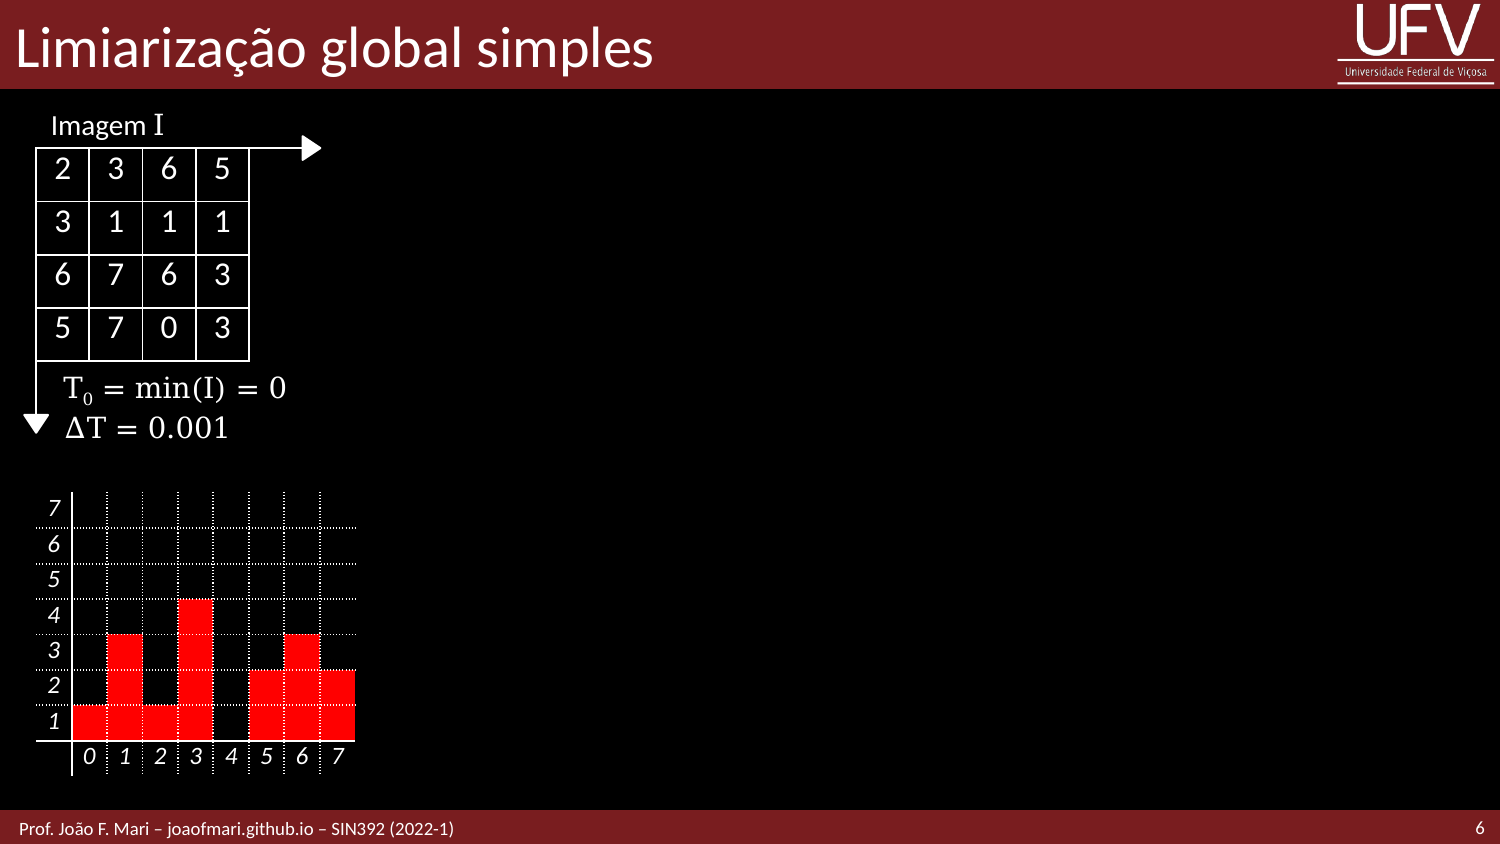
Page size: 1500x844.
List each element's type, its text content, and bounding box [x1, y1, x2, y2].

table_cell [320, 670, 355, 705]
table_cell [73, 528, 107, 564]
table_cell [73, 564, 107, 599]
text_box T0 = min(I) = 0 ∆T = 0.001 [48, 361, 303, 452]
table_header [143, 493, 178, 528]
table_cell [73, 634, 107, 670]
table_cell [143, 528, 178, 564]
table_header [73, 493, 107, 528]
table_cell [143, 634, 178, 670]
table_cell [320, 599, 355, 634]
table_cell 6 [37, 256, 88, 307]
table_cell [73, 670, 107, 705]
table_cell [107, 528, 143, 564]
table_header 6 [143, 149, 195, 201]
table_header [250, 149, 302, 201]
table_cell 5 [37, 309, 88, 360]
table_cell 1 [197, 202, 248, 254]
table_cell [284, 705, 320, 740]
table_cell [107, 634, 143, 670]
table_cell [249, 670, 284, 705]
table_cell [250, 308, 302, 361]
table_cell [320, 528, 355, 564]
table_cell [249, 564, 284, 599]
table_cell 7 [90, 309, 142, 360]
table_cell 2 [36, 670, 71, 705]
table_header 2 [37, 149, 88, 201]
table_cell [213, 670, 249, 705]
footer Prof. João F. Mari – joaofmari.github.io – SIN392 (2022-1) [0, 812, 1034, 844]
table_cell [107, 670, 143, 705]
table_cell 1 [36, 705, 71, 740]
table_cell [107, 564, 143, 599]
slide_number 6 [1328, 811, 1500, 844]
table_header [249, 493, 284, 528]
table_cell 6 [143, 256, 195, 307]
table_cell 7 [90, 256, 142, 307]
table_cell [213, 528, 249, 564]
table_cell [73, 599, 107, 634]
table_cell [73, 705, 107, 740]
table_cell 5 [36, 564, 71, 599]
text_box Imagem I [36, 99, 180, 149]
table_cell 1 [107, 742, 143, 776]
table_cell 1 [90, 202, 142, 254]
table_cell [249, 634, 284, 670]
table_cell [36, 742, 71, 776]
table_cell [213, 634, 249, 670]
table_cell 6 [36, 528, 71, 564]
table_header [284, 493, 320, 528]
table_cell [284, 528, 320, 564]
table_cell 3 [37, 202, 88, 254]
text_box [22, 412, 50, 435]
table_cell 4 [36, 599, 71, 634]
table_cell 3 [36, 634, 71, 670]
table_cell [213, 564, 249, 599]
table_cell [320, 634, 355, 670]
table_header 5 [197, 149, 248, 201]
table_cell [143, 705, 178, 740]
table_cell 0 [143, 309, 195, 360]
title Limiarização global simples [0, 0, 1500, 89]
table_cell [143, 564, 178, 599]
table_cell [213, 705, 249, 740]
table_cell [143, 599, 178, 634]
table_cell [284, 599, 320, 634]
table_cell [249, 599, 284, 634]
table_cell [37, 362, 48, 412]
table_cell [107, 599, 143, 634]
table_cell 6 [284, 742, 320, 776]
table_cell 7 [320, 742, 355, 776]
table_cell [284, 634, 320, 670]
table_cell [320, 564, 355, 599]
table_cell 3 [197, 256, 248, 307]
table_cell [249, 528, 284, 564]
table_header [213, 493, 249, 528]
table_header [320, 493, 355, 528]
table_header [107, 493, 143, 528]
table_header [178, 493, 213, 528]
table_cell [249, 705, 284, 740]
table_cell [250, 255, 302, 308]
table_cell [213, 599, 249, 634]
table_cell [284, 564, 320, 599]
table_cell 3 [178, 742, 213, 776]
table_cell 1 [143, 202, 195, 254]
text_box [300, 134, 323, 162]
table_cell [178, 564, 213, 599]
table_cell [178, 705, 213, 740]
table_cell [178, 670, 213, 705]
table_cell 2 [143, 742, 178, 776]
table_cell [178, 528, 213, 564]
table_cell [107, 705, 143, 740]
table_cell 3 [197, 309, 248, 360]
table_cell [284, 670, 320, 705]
table_cell 5 [249, 742, 284, 776]
table_cell [250, 201, 302, 255]
table_header 7 [36, 493, 71, 528]
table_header 3 [90, 149, 142, 201]
table_cell [178, 599, 213, 634]
table_cell [143, 670, 178, 705]
table_cell 0 [73, 742, 107, 776]
table_cell 4 [213, 742, 249, 776]
table_cell [178, 634, 213, 670]
table_cell [320, 705, 355, 740]
